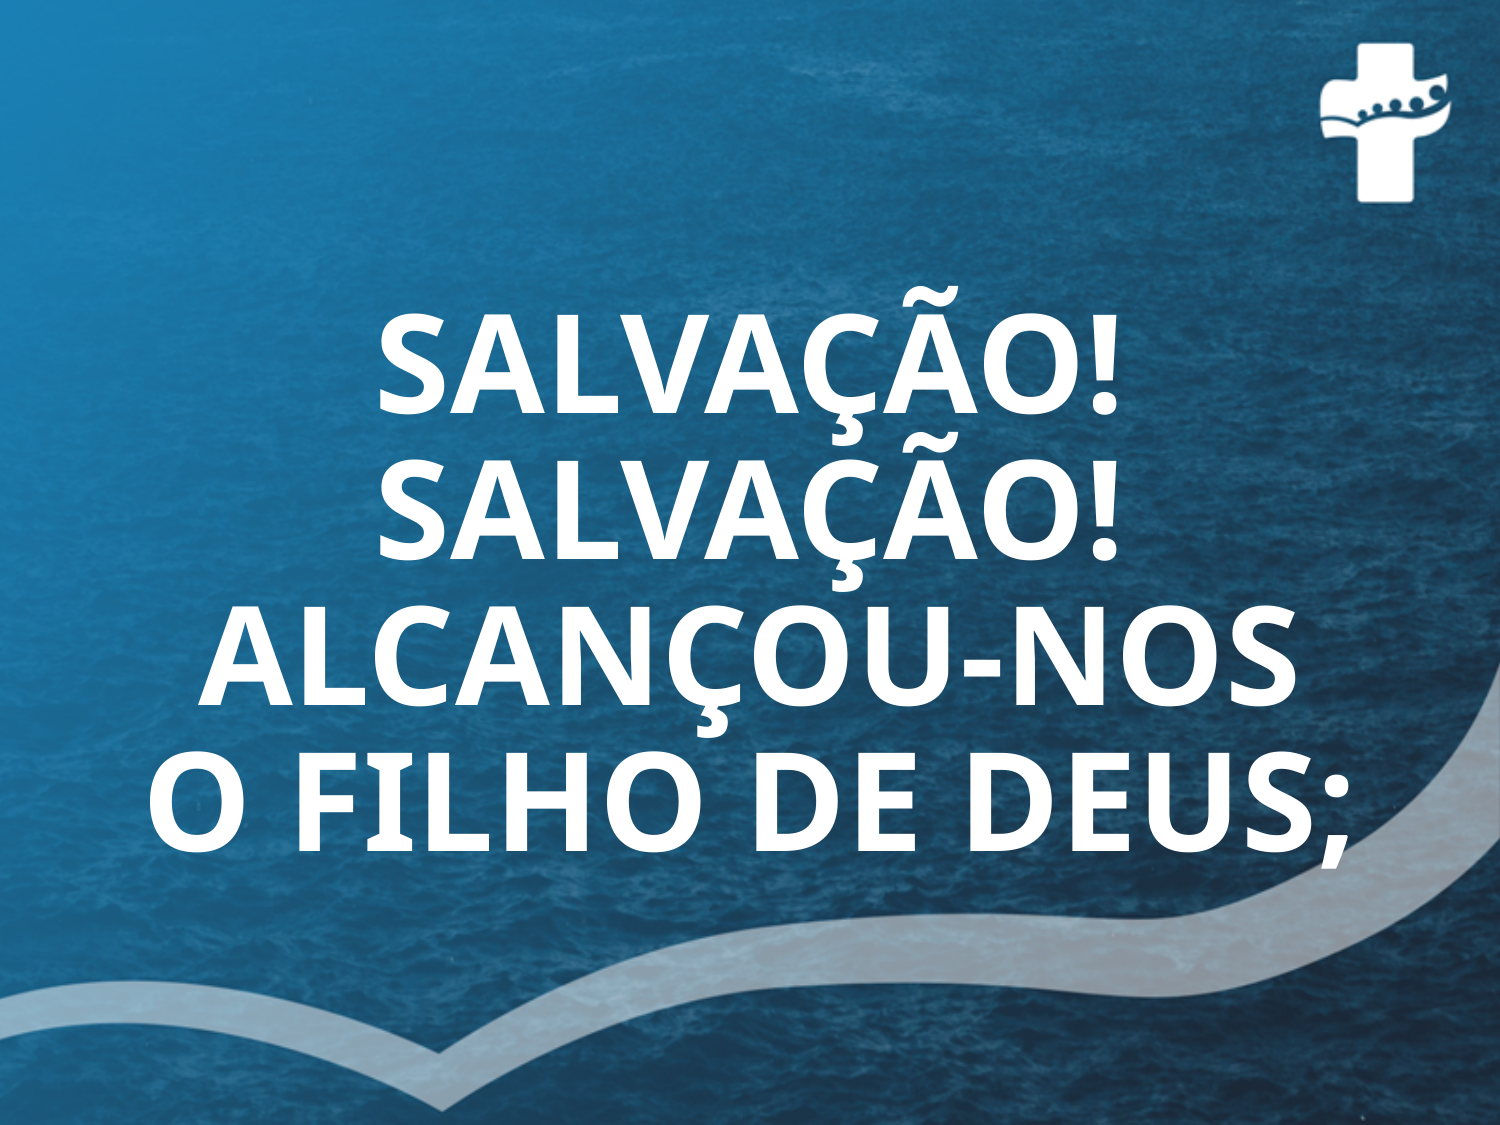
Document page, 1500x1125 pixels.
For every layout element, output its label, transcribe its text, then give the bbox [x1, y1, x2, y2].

picture [0, 681, 1500, 1125]
title SALVAÇÃO! SALVAÇÃO! ALCANÇOU-NOS O FILHO DE DEUS; [0, 492, 1500, 681]
picture [0, 0, 1500, 492]
